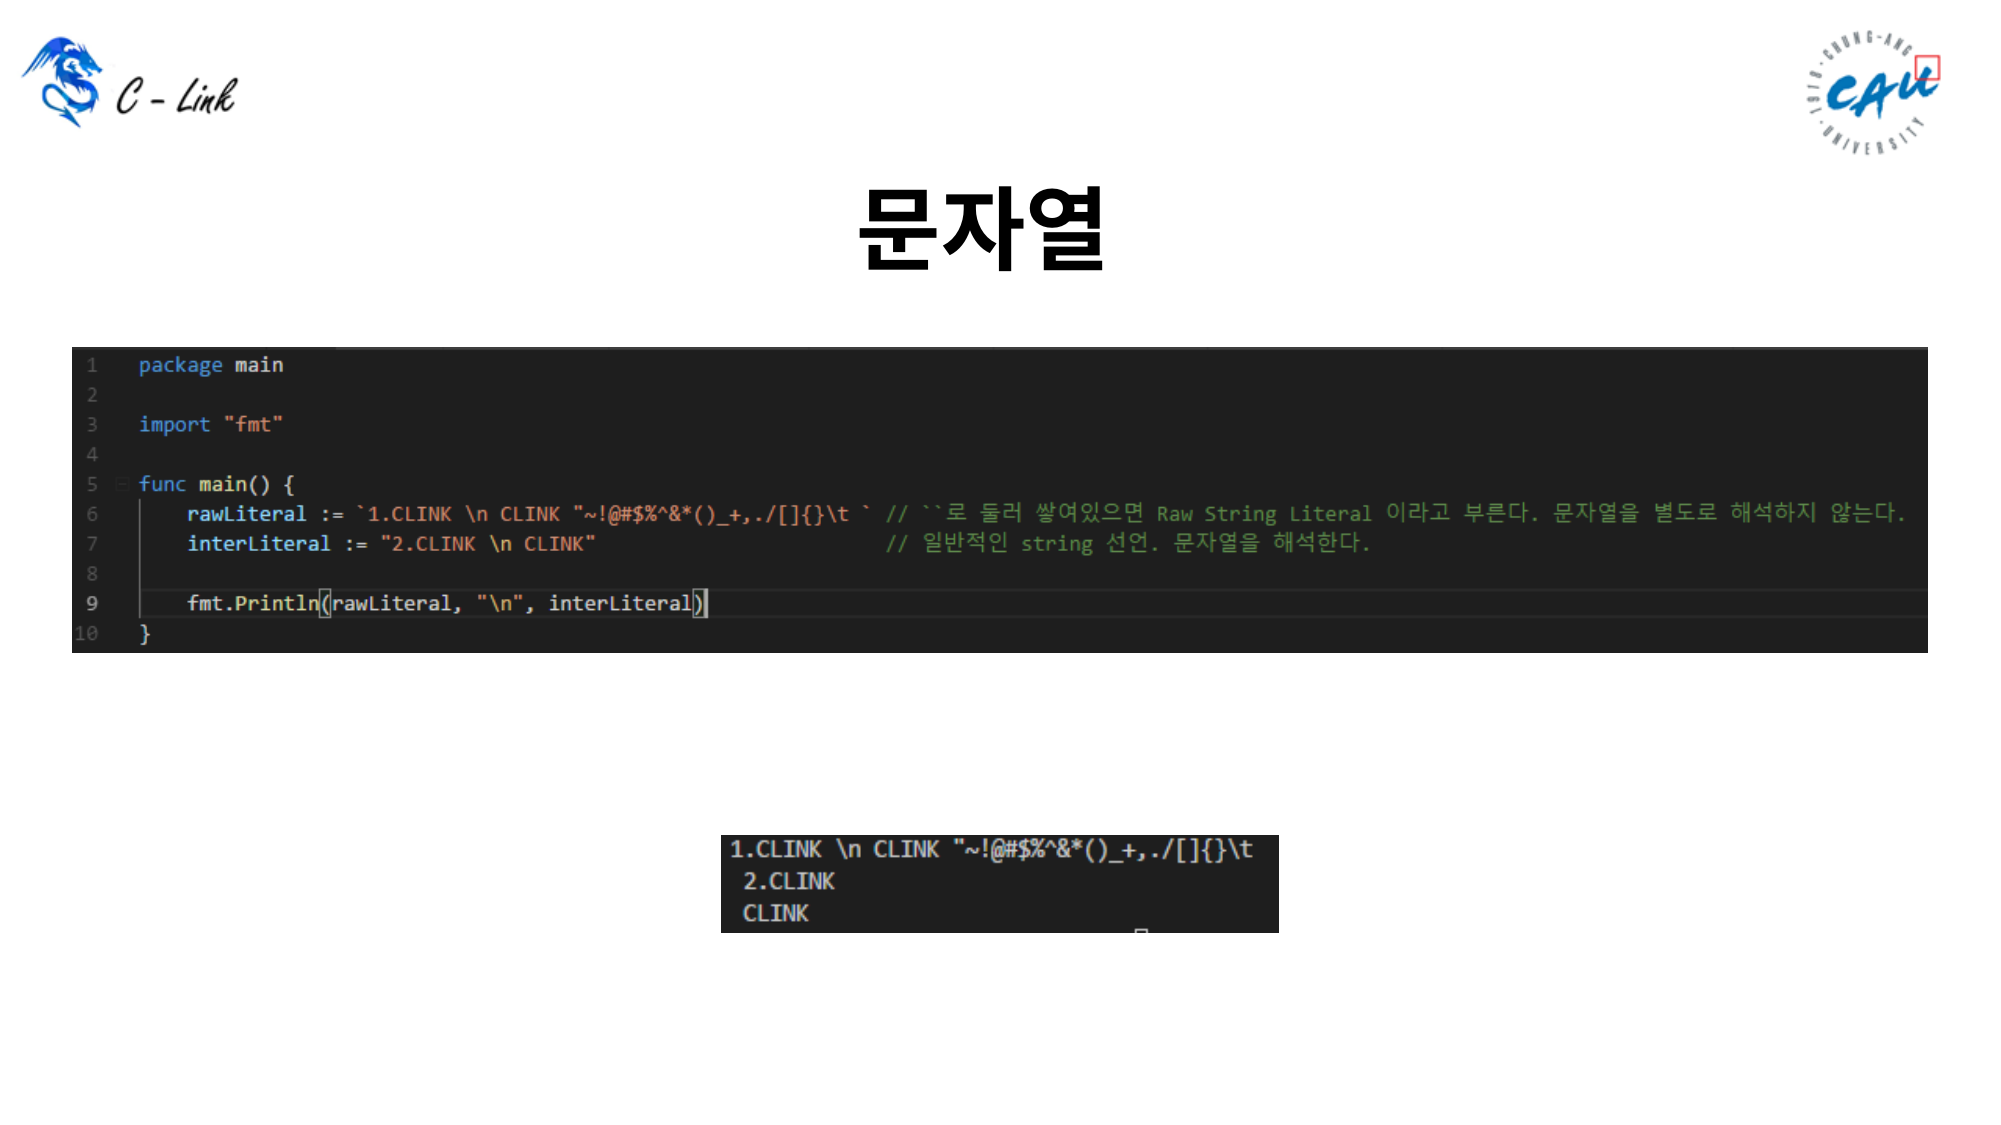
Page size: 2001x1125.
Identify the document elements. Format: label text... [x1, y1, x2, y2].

picture [721, 835, 1279, 933]
picture [72, 347, 1928, 653]
picture [0, 17, 1950, 165]
text_box 문자열 [481, 165, 1485, 289]
